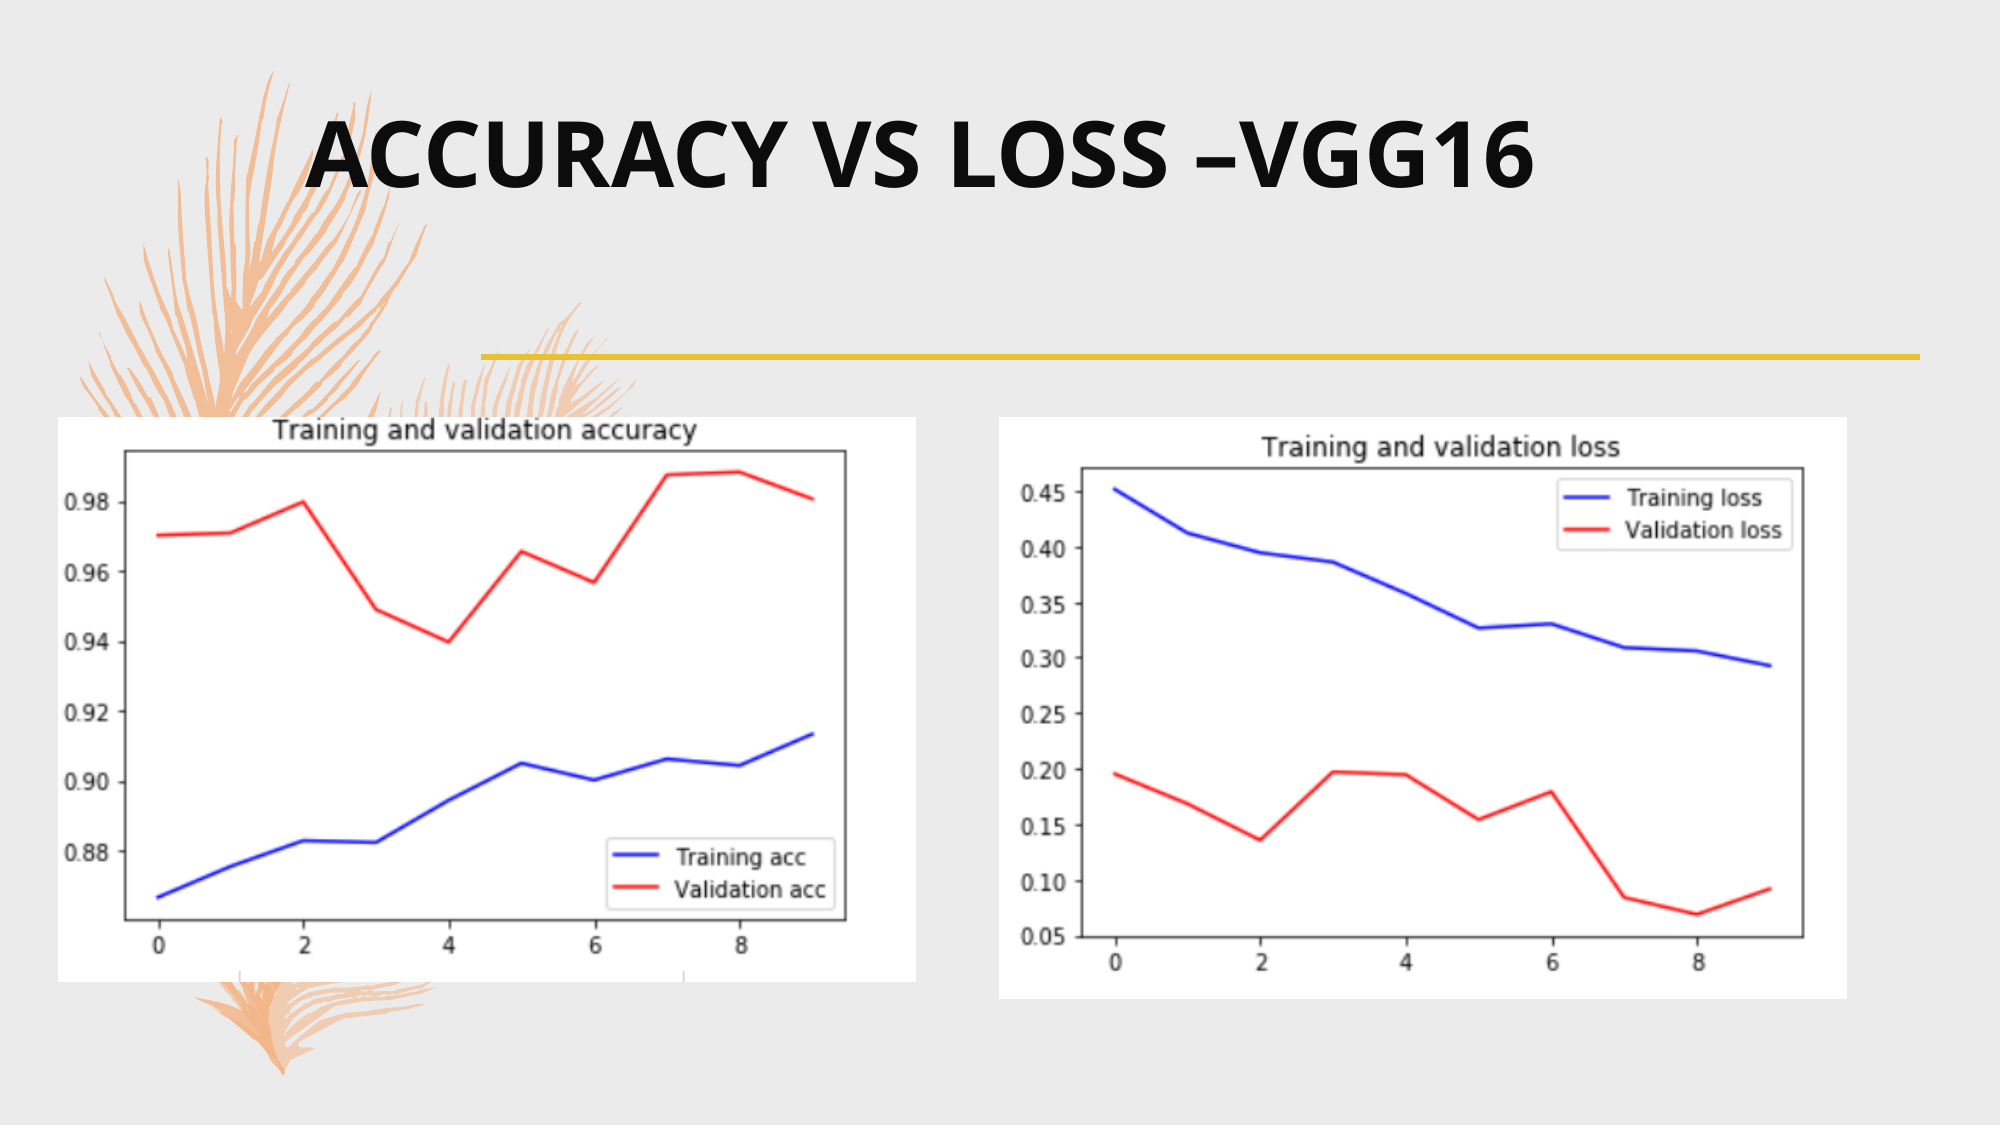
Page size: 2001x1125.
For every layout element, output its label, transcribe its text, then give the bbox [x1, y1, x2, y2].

title ACCURACY VS LOSS –VGG16 [290, 93, 1920, 350]
picture [999, 417, 1847, 999]
picture [57, 417, 917, 982]
